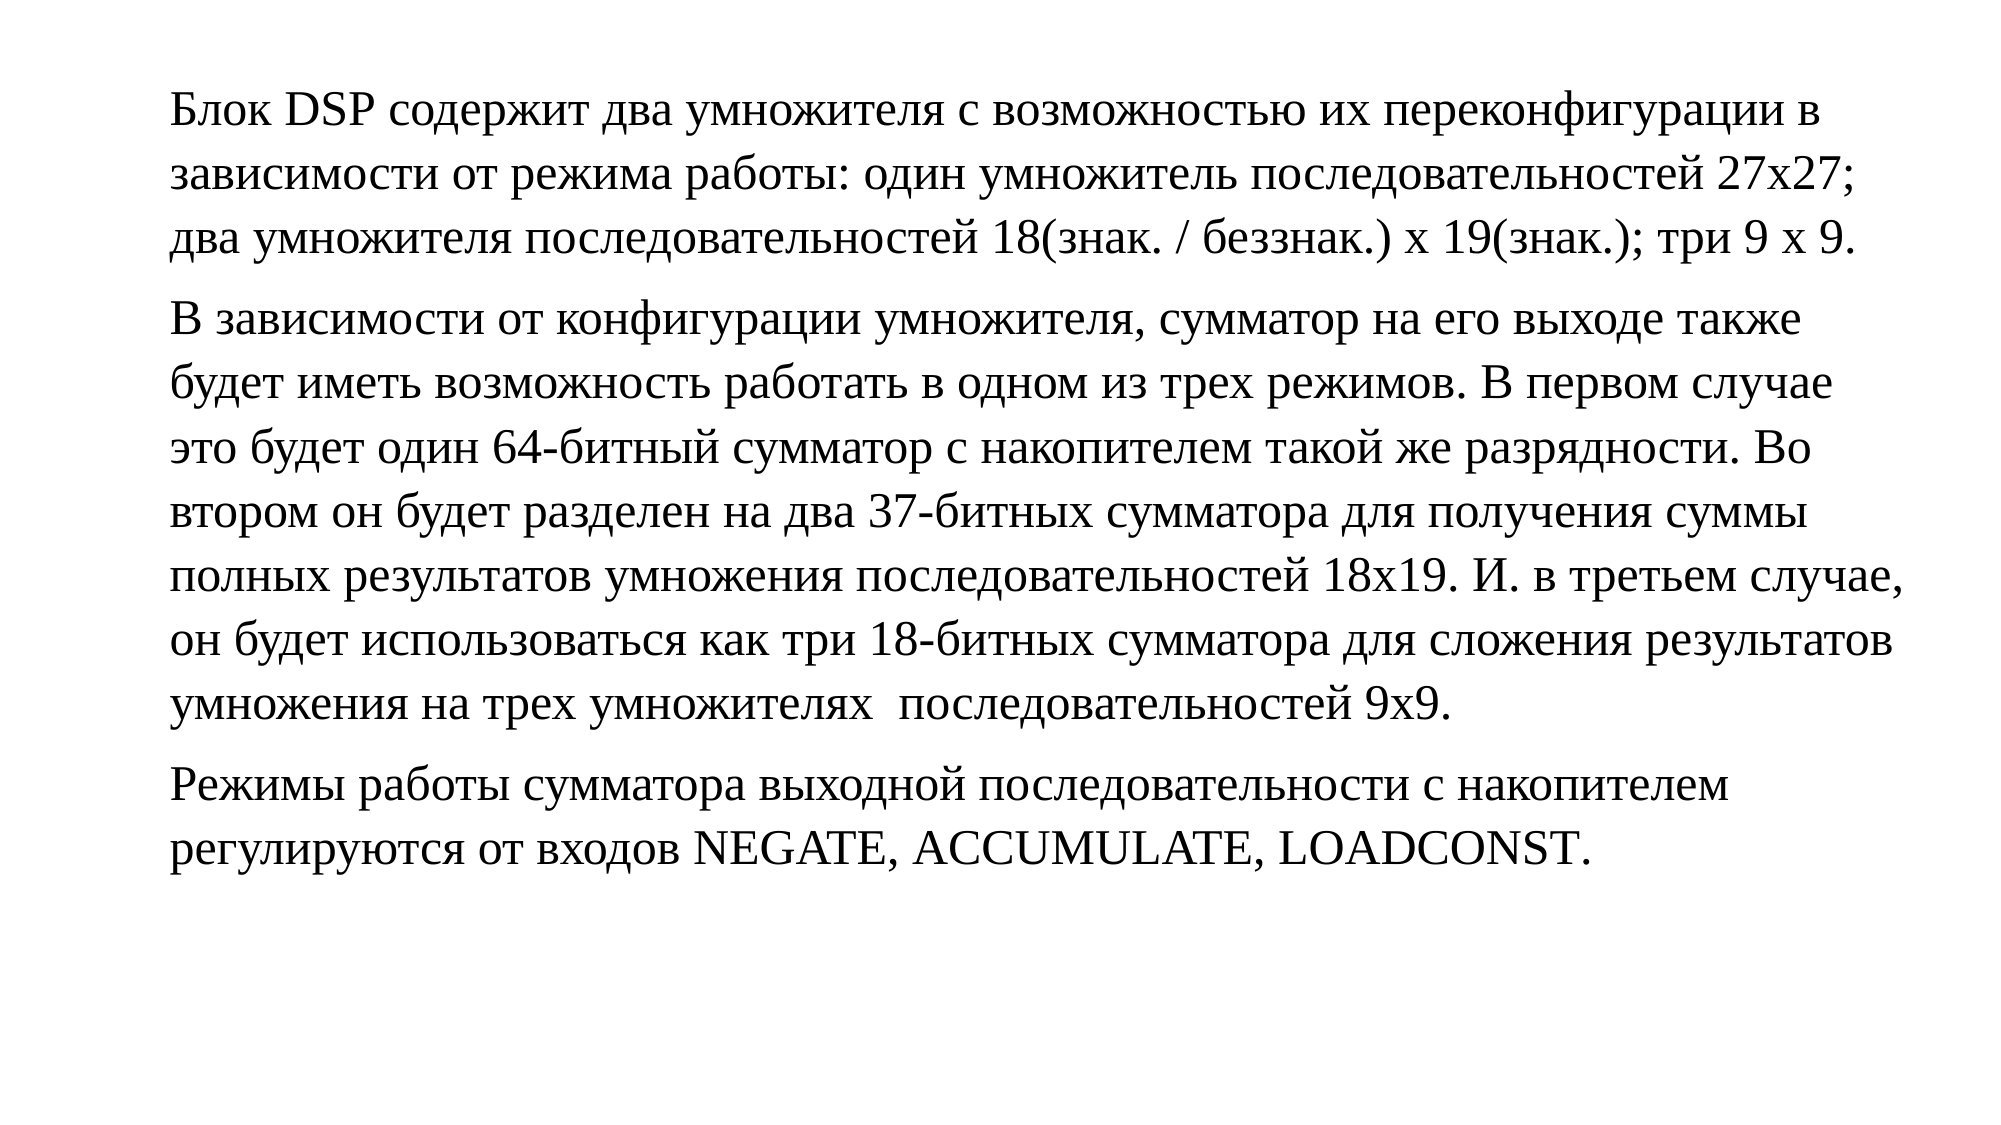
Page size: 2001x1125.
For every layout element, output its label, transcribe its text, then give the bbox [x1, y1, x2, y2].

text_box Блок DSP содержит два умножителя с возможностью их переконфигурации в зависимости от режима работы: один умножитель последовательностей 27х27; два умножителя последовательностей 18(знак. / беззнак.) х 19(знак.); три 9 х 9. В зависимости от конфигурации умножителя, сумматор на его выходе также будет иметь возможность работать в одном из трех режимов. В первом случае это будет один 64-битный сумматор с накопителем такой же разрядности. Во втором он будет разделен на два 37-битных сумматора для получения суммы полных результатов умножения последовательностей 18х19. И. в третьем случае, он будет использоваться как три 18-битных сумматора для сложения результатов умножения на трех умножителях последовательностей 9х9. Режимы работы сумматора выходной последовательности с накопителем регулируются от входов NEGATE, ACCUMULATE, LOADCONST. [154, 63, 1928, 883]
